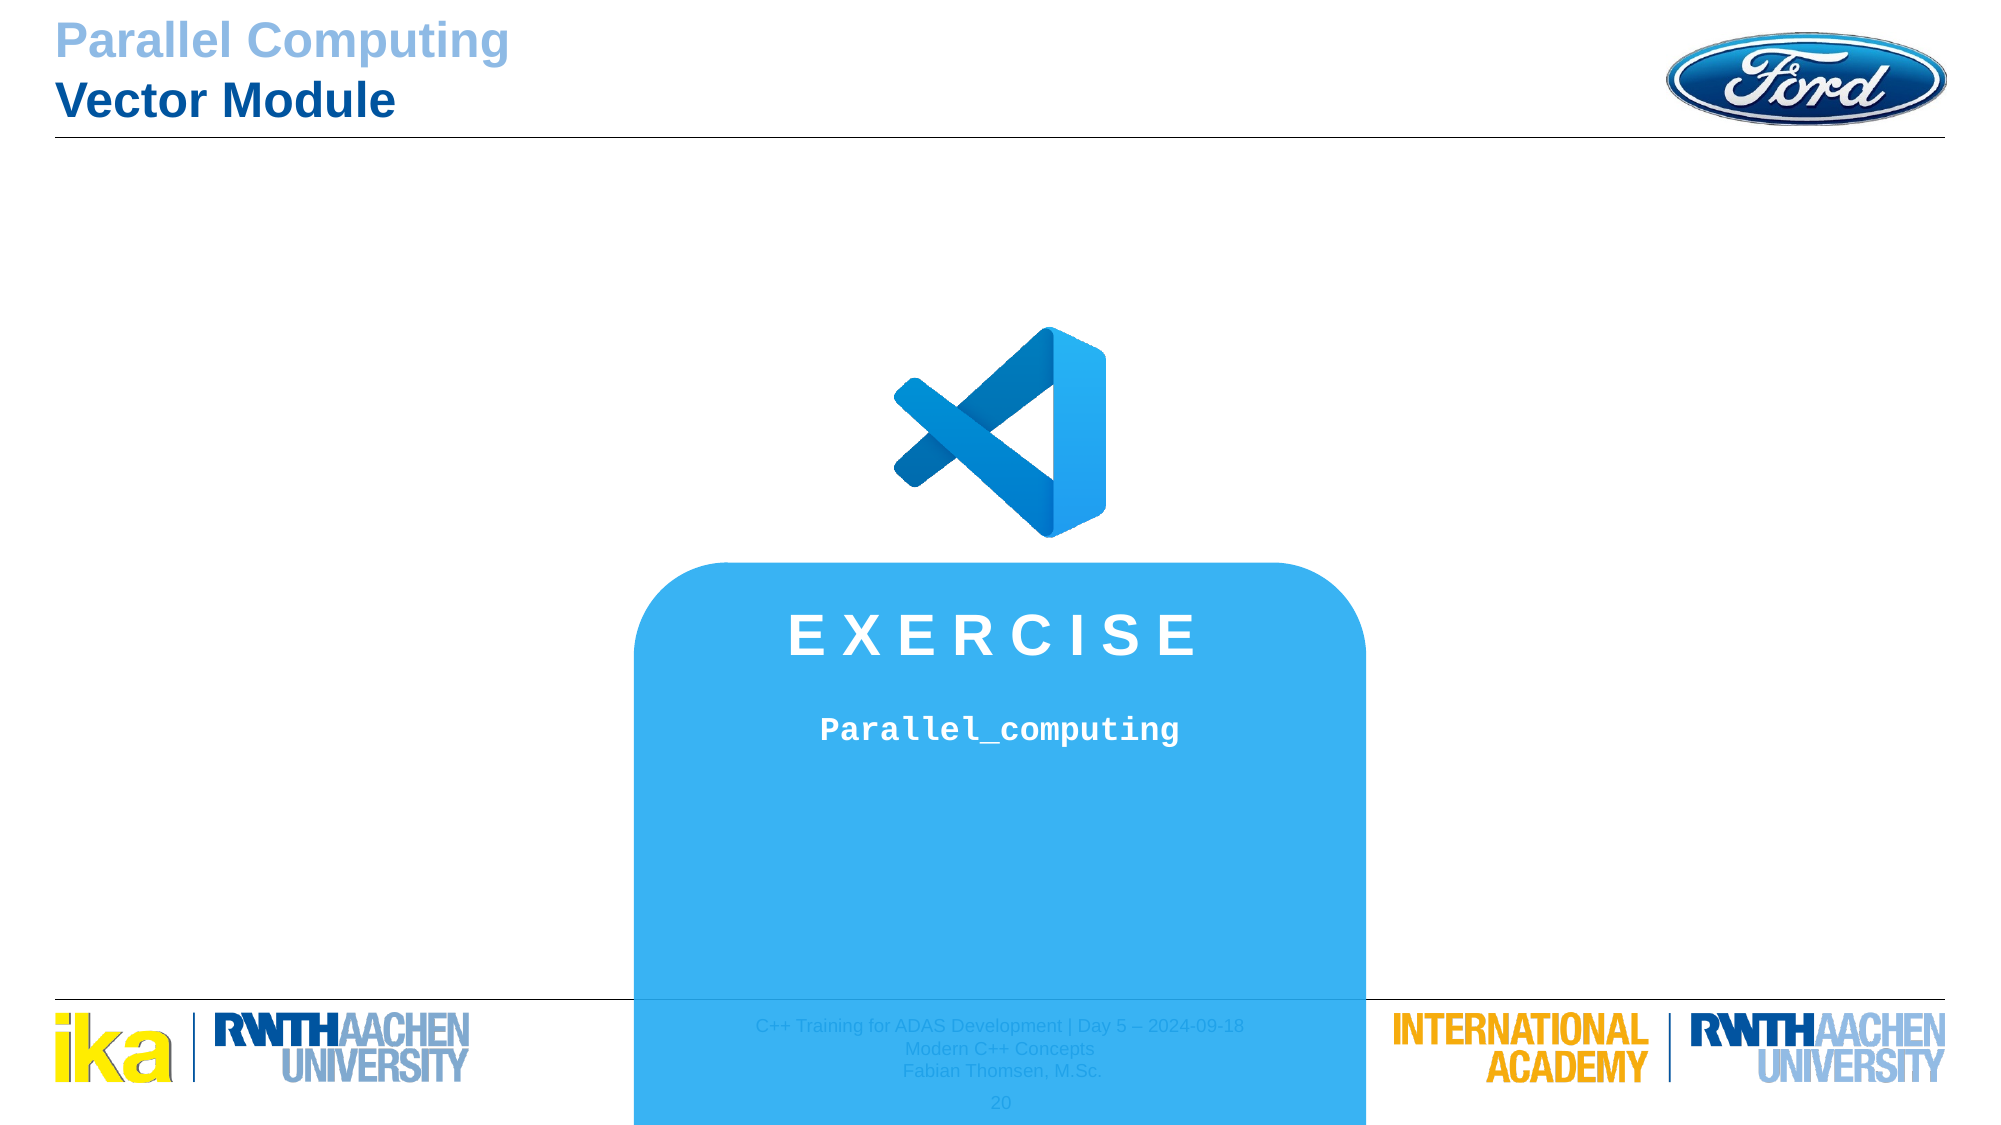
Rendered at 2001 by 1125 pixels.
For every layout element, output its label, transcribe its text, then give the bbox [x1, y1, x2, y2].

picture [1394, 1012, 1945, 1083]
text_box E X E R C I S E Parallel_computing [632, 561, 1368, 1125]
list Parallel Computing Vector Module [55, 7, 1945, 129]
picture [55, 1012, 469, 1083]
picture [894, 326, 1106, 538]
